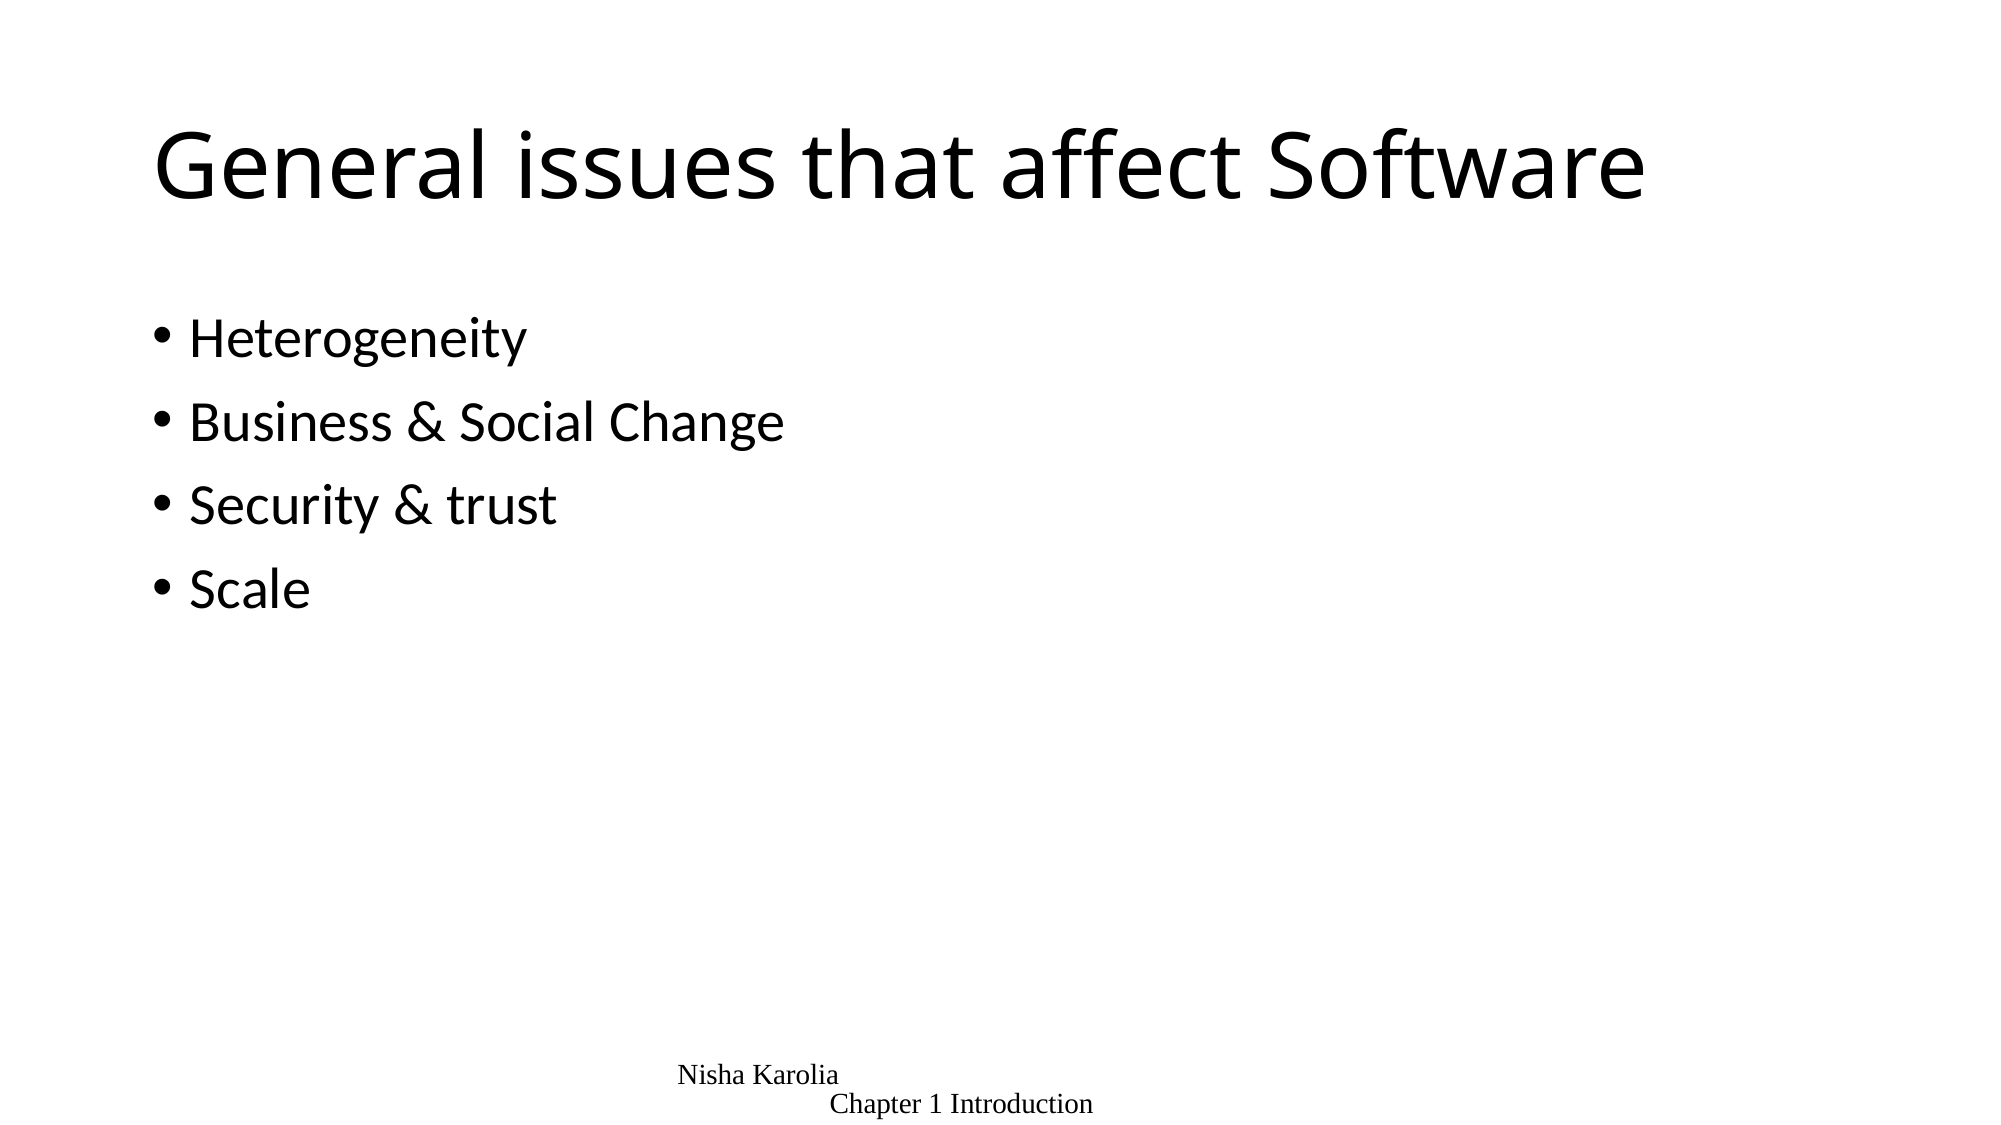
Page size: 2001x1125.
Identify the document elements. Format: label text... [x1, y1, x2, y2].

list Heterogeneity Business & Social Change Security & trust Scale [137, 299, 1863, 1014]
footer Nisha Karolia Chapter 1 Introduction [662, 1042, 1338, 1103]
title General issues that affect Software [137, 59, 1863, 278]
